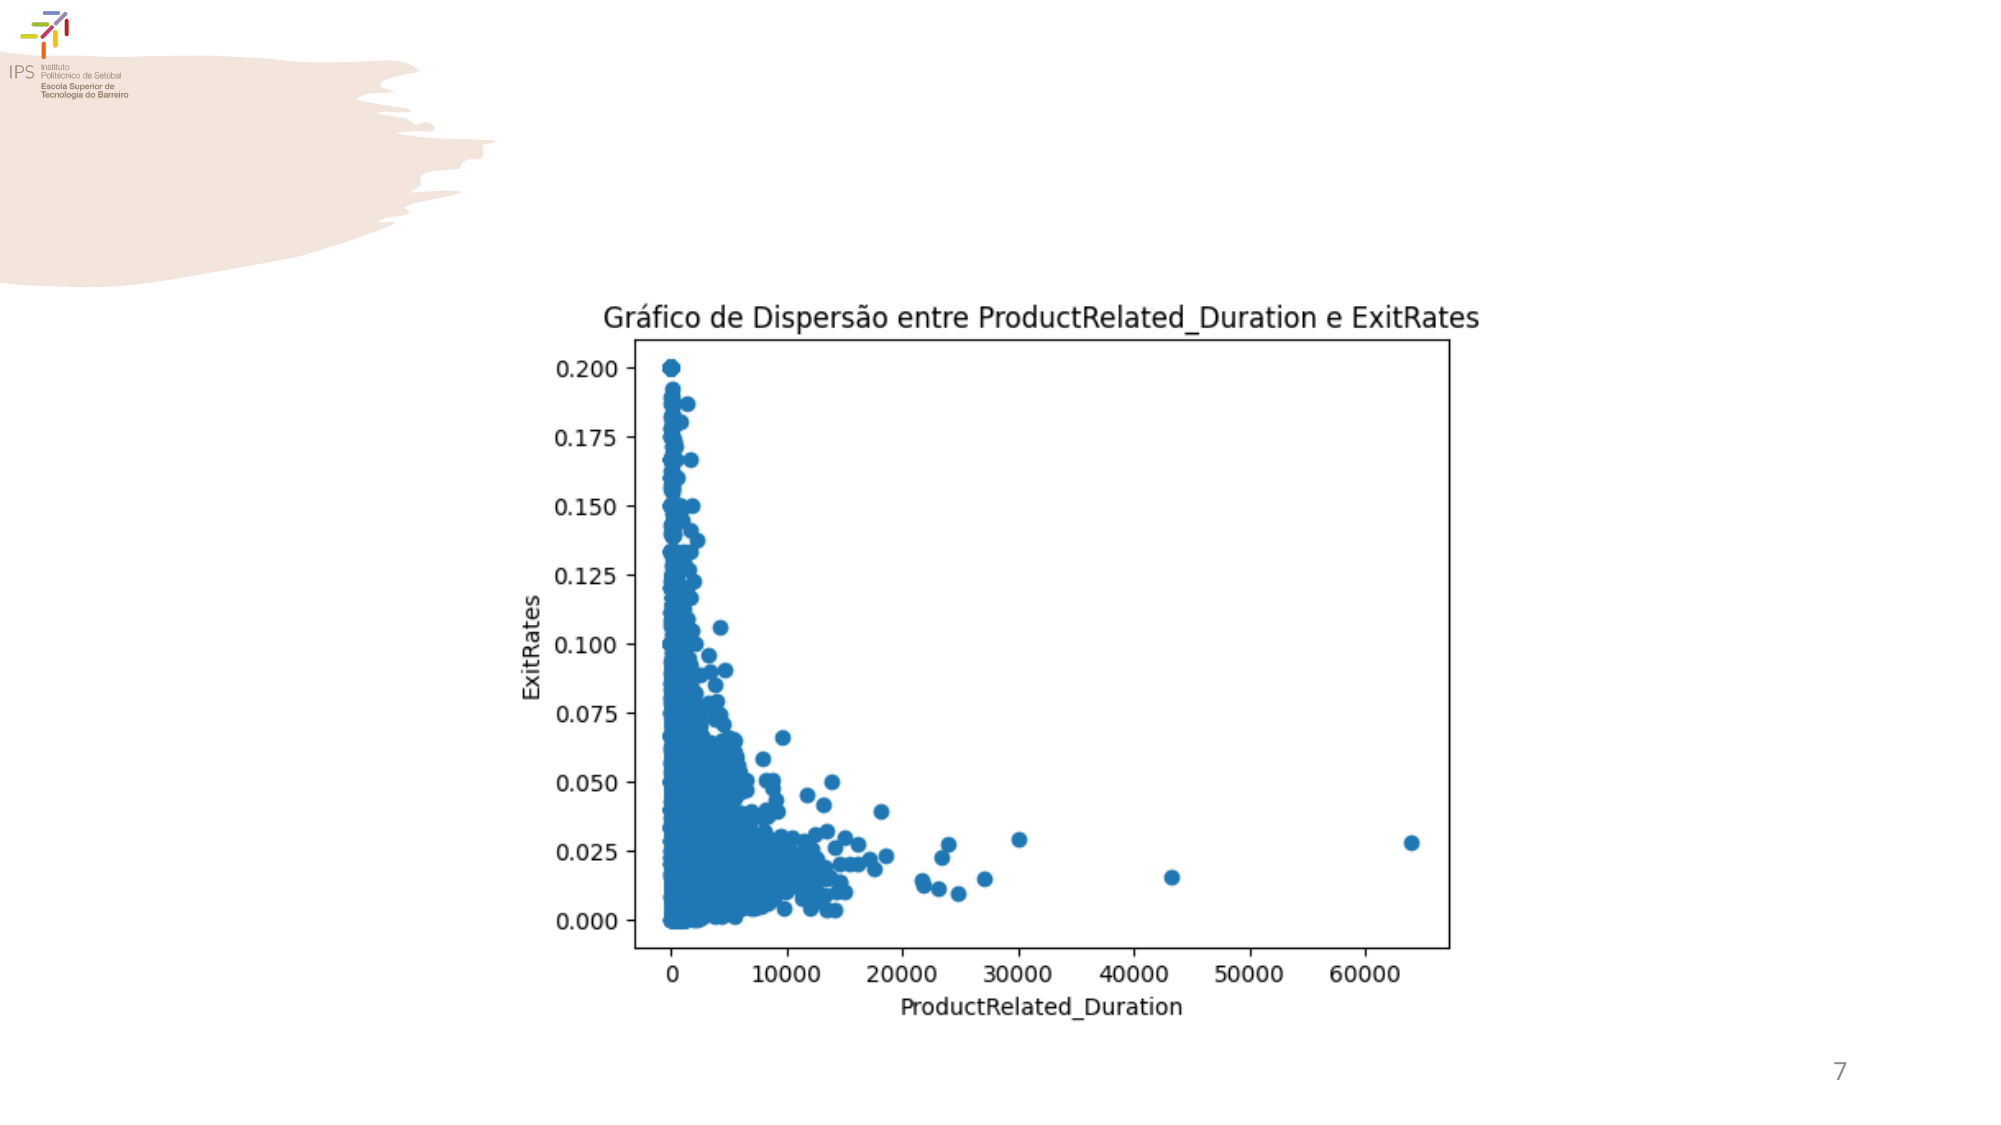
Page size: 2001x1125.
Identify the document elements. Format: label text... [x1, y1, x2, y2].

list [505, 287, 1495, 1035]
slide_number 7 [1412, 1042, 1863, 1103]
picture [0, 0, 138, 57]
